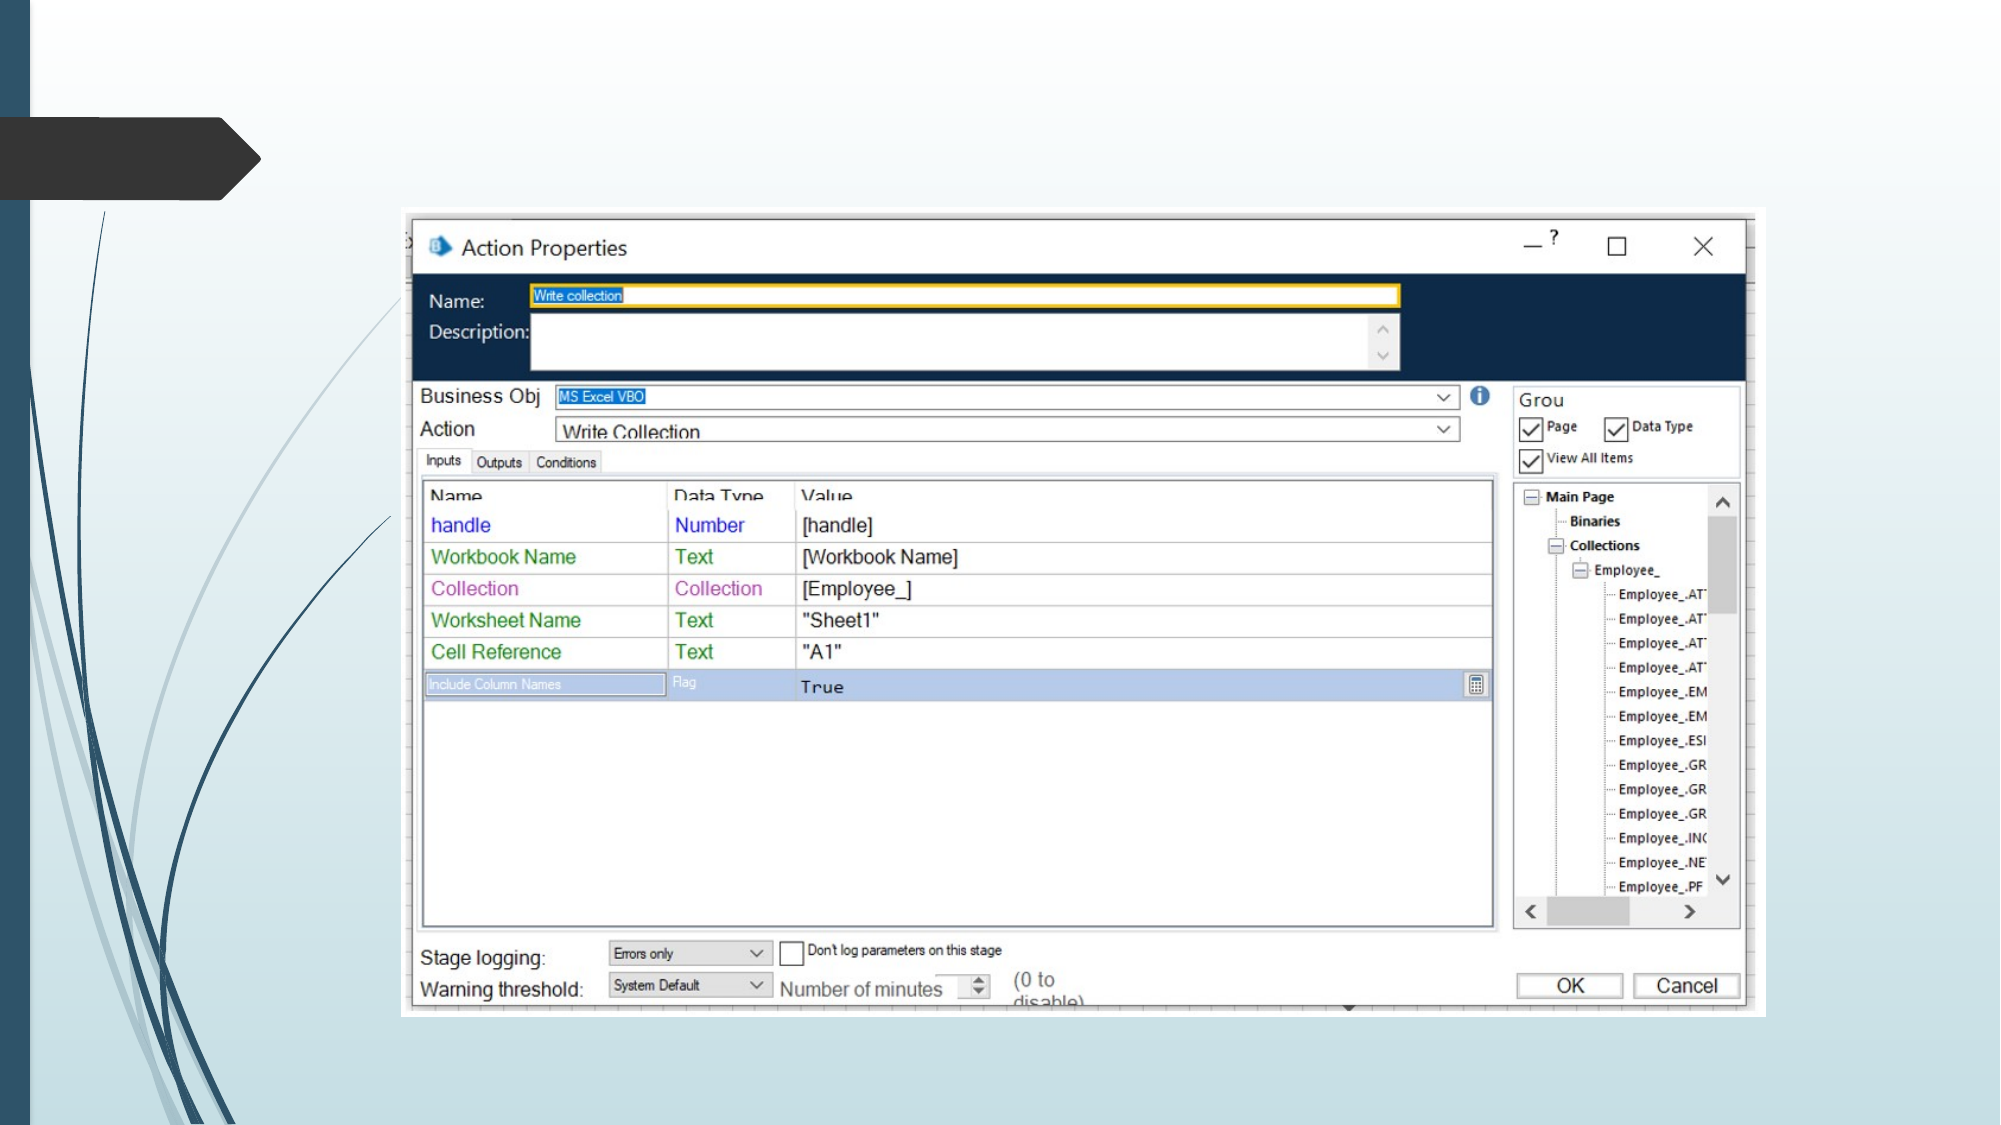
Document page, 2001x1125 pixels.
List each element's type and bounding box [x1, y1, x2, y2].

picture [400, 207, 1766, 1017]
